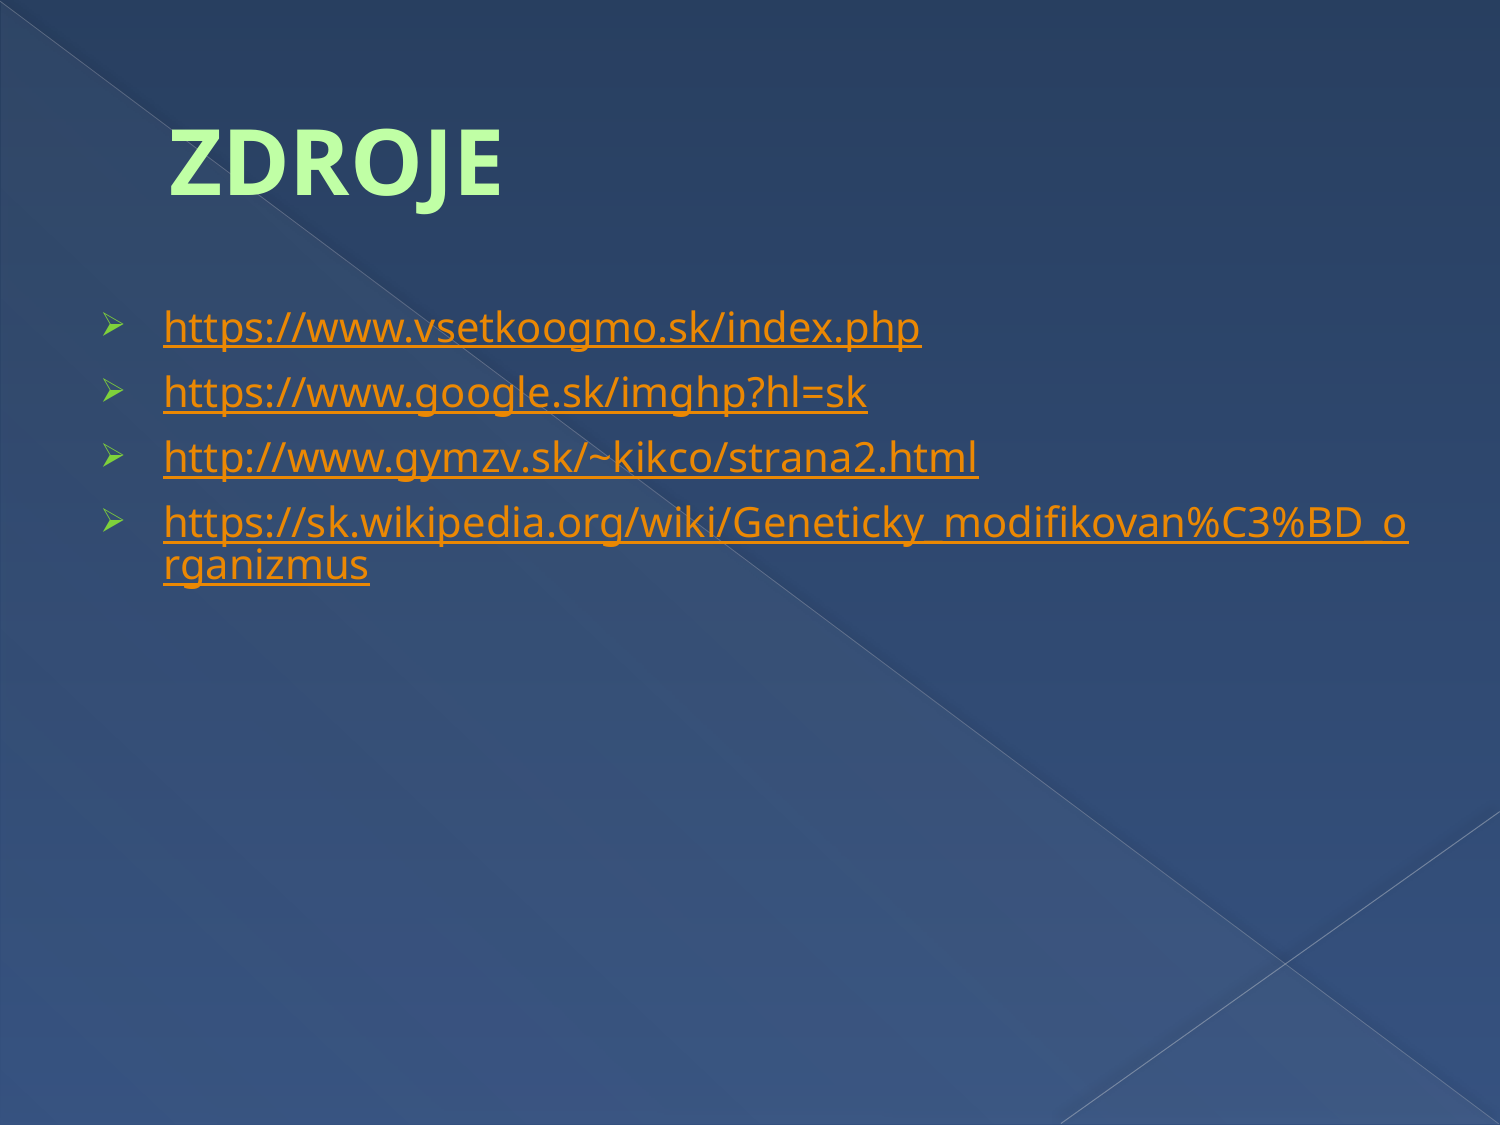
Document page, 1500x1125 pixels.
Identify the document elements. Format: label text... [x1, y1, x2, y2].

list https://www.vsetkoogmo.sk/index.php https://www.google.sk/imghp?hl=sk http://www.gymzv.sk/~kikco/strana2.html https://sk.wikipedia.org/wiki/Geneticky_modifikovan%C3%BD_organizmus [75, 292, 1425, 1059]
title ZDROJE [75, 43, 1425, 274]
